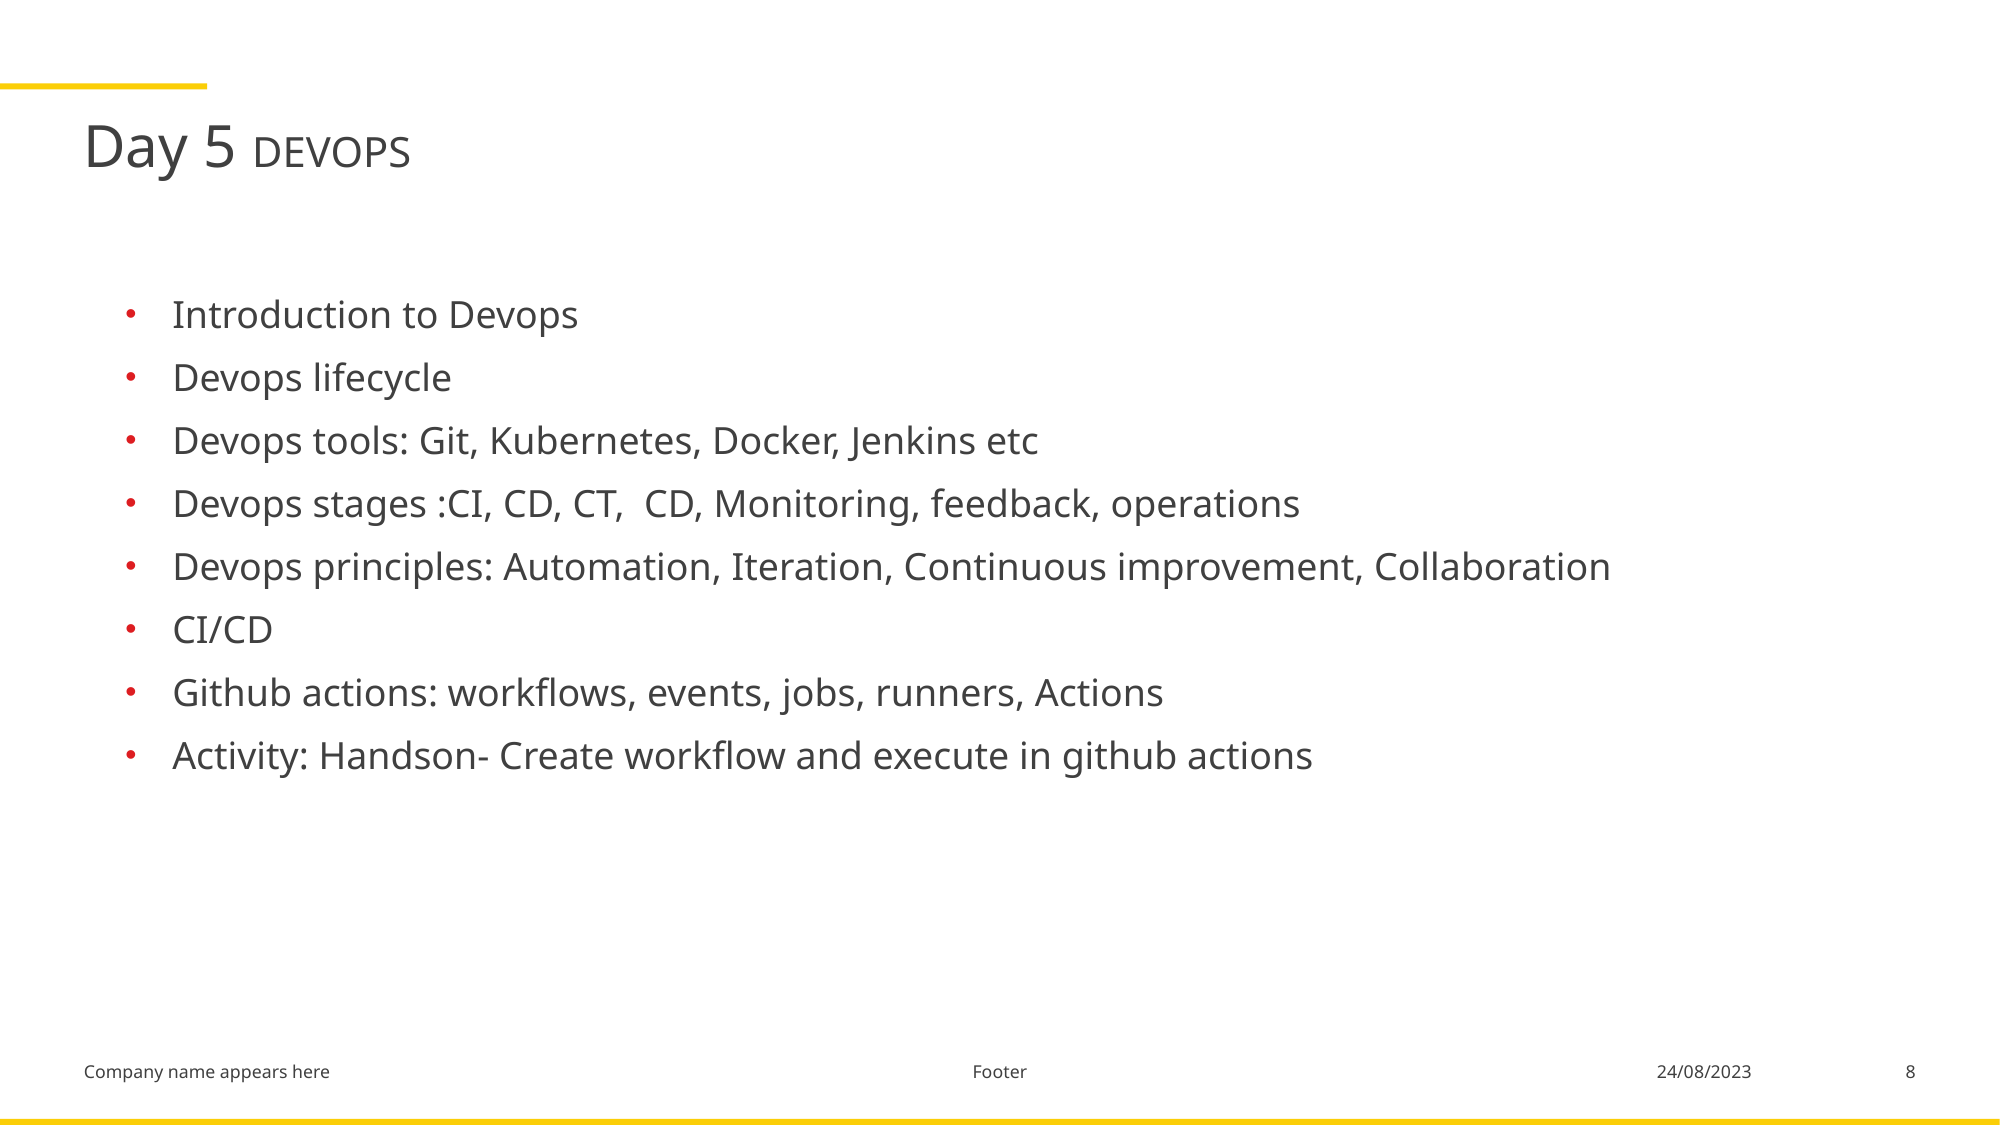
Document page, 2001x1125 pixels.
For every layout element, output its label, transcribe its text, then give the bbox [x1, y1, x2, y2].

title Day 5 DEVOPS [83, 116, 1917, 250]
slide_number 8 [1857, 1060, 1917, 1101]
footer Footer [635, 1060, 1364, 1101]
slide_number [1586, 1060, 1823, 1101]
list Introduction to Devops Devops lifecycle Devops tools: Git, Kubernetes, Docker, Jenkins etc Devops stages :CI, CD, CT, CD, Monitoring, feedback, operations Devops principles: Automation, Iteration, Continuous improvement, Collaboration CI/CD Github actions: workflows, events, jobs, runners, Actions Activity: Handson- Create workflow and execute in github actions [125, 272, 1917, 1044]
